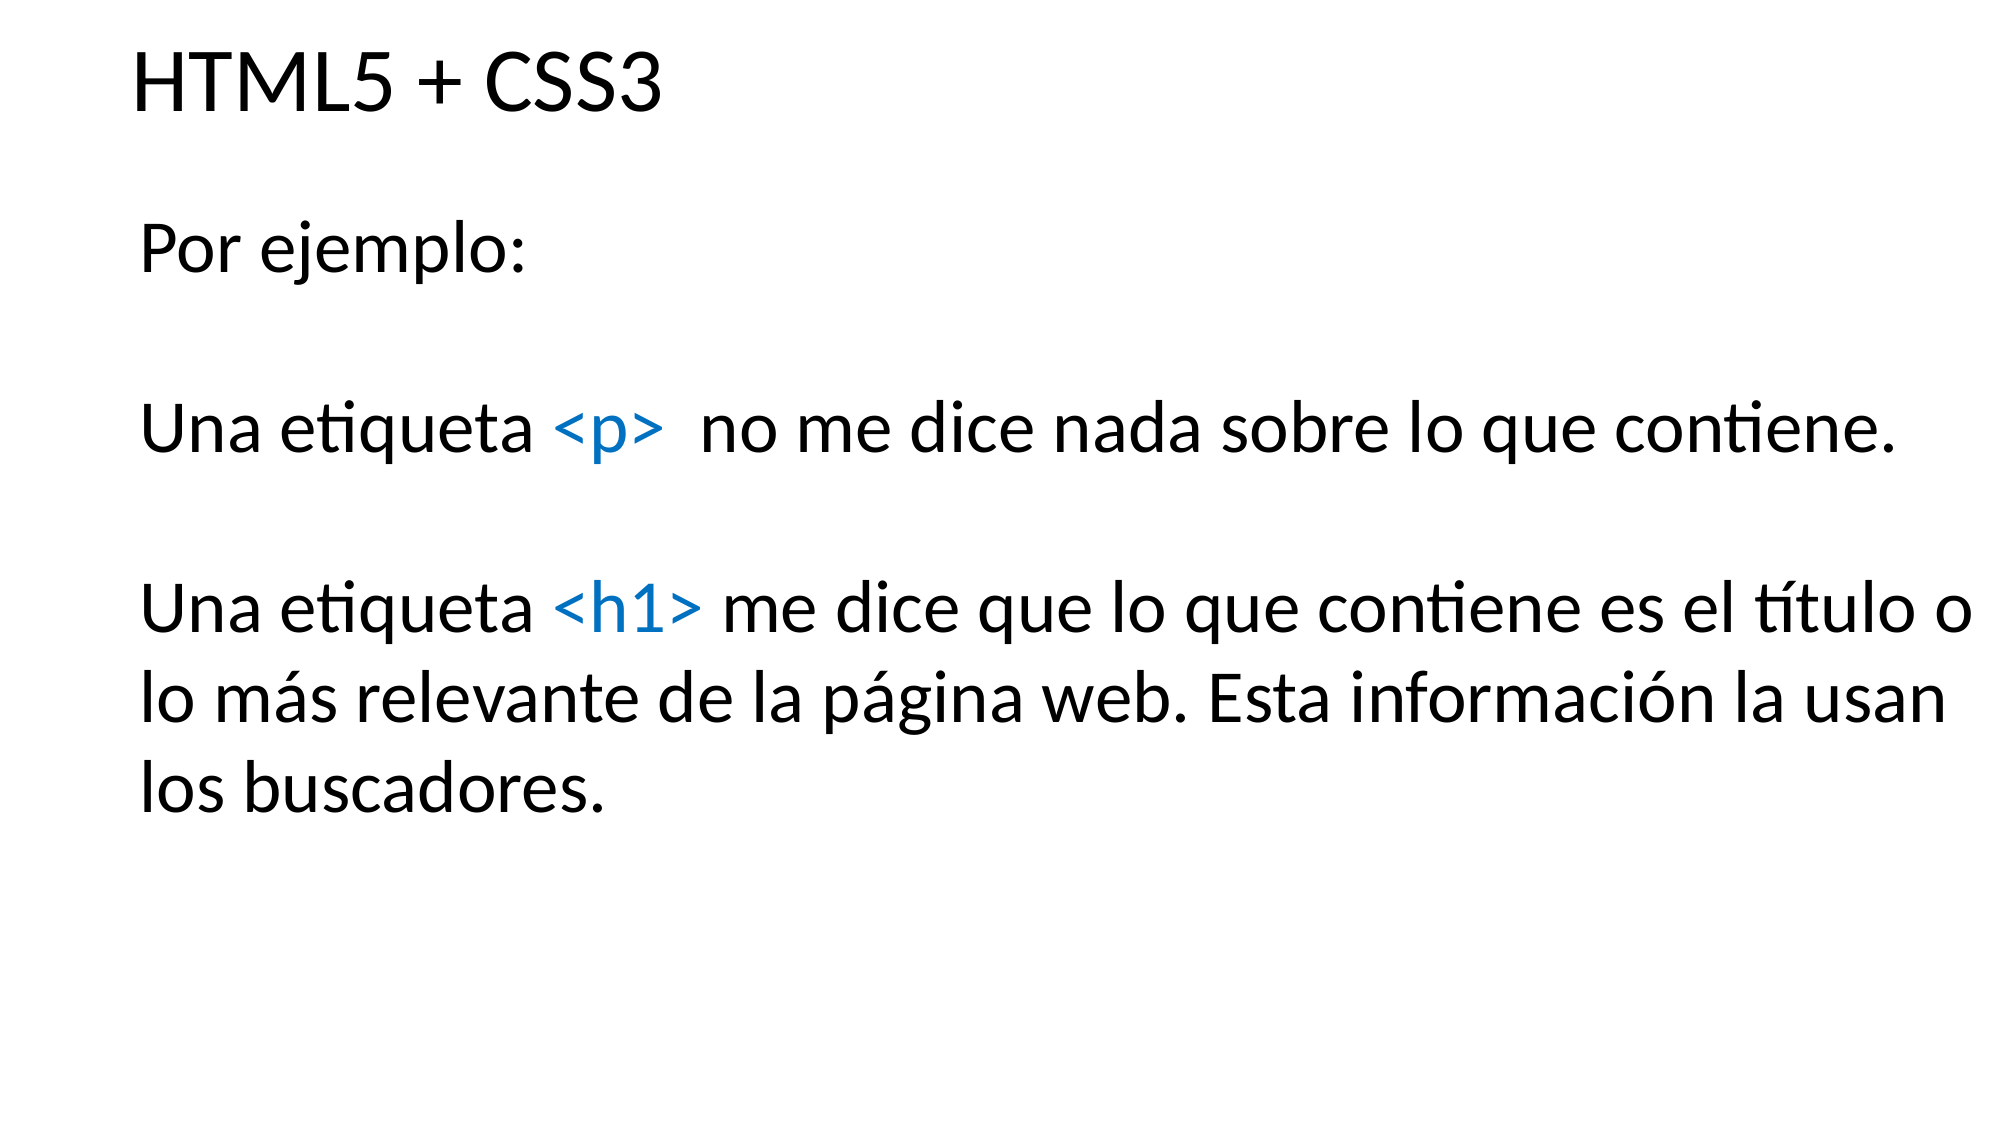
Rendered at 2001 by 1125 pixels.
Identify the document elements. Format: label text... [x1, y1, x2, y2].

text_box HTML5 + CSS3 [117, 12, 680, 137]
text_box Por ejemplo: Una etiqueta <p> no me dice nada sobre lo que contiene. Una etiqueta <h1> me dice que lo que contiene es el título o lo más relevante de la página web. Esta información la usan los buscadores. [124, 190, 1990, 836]
